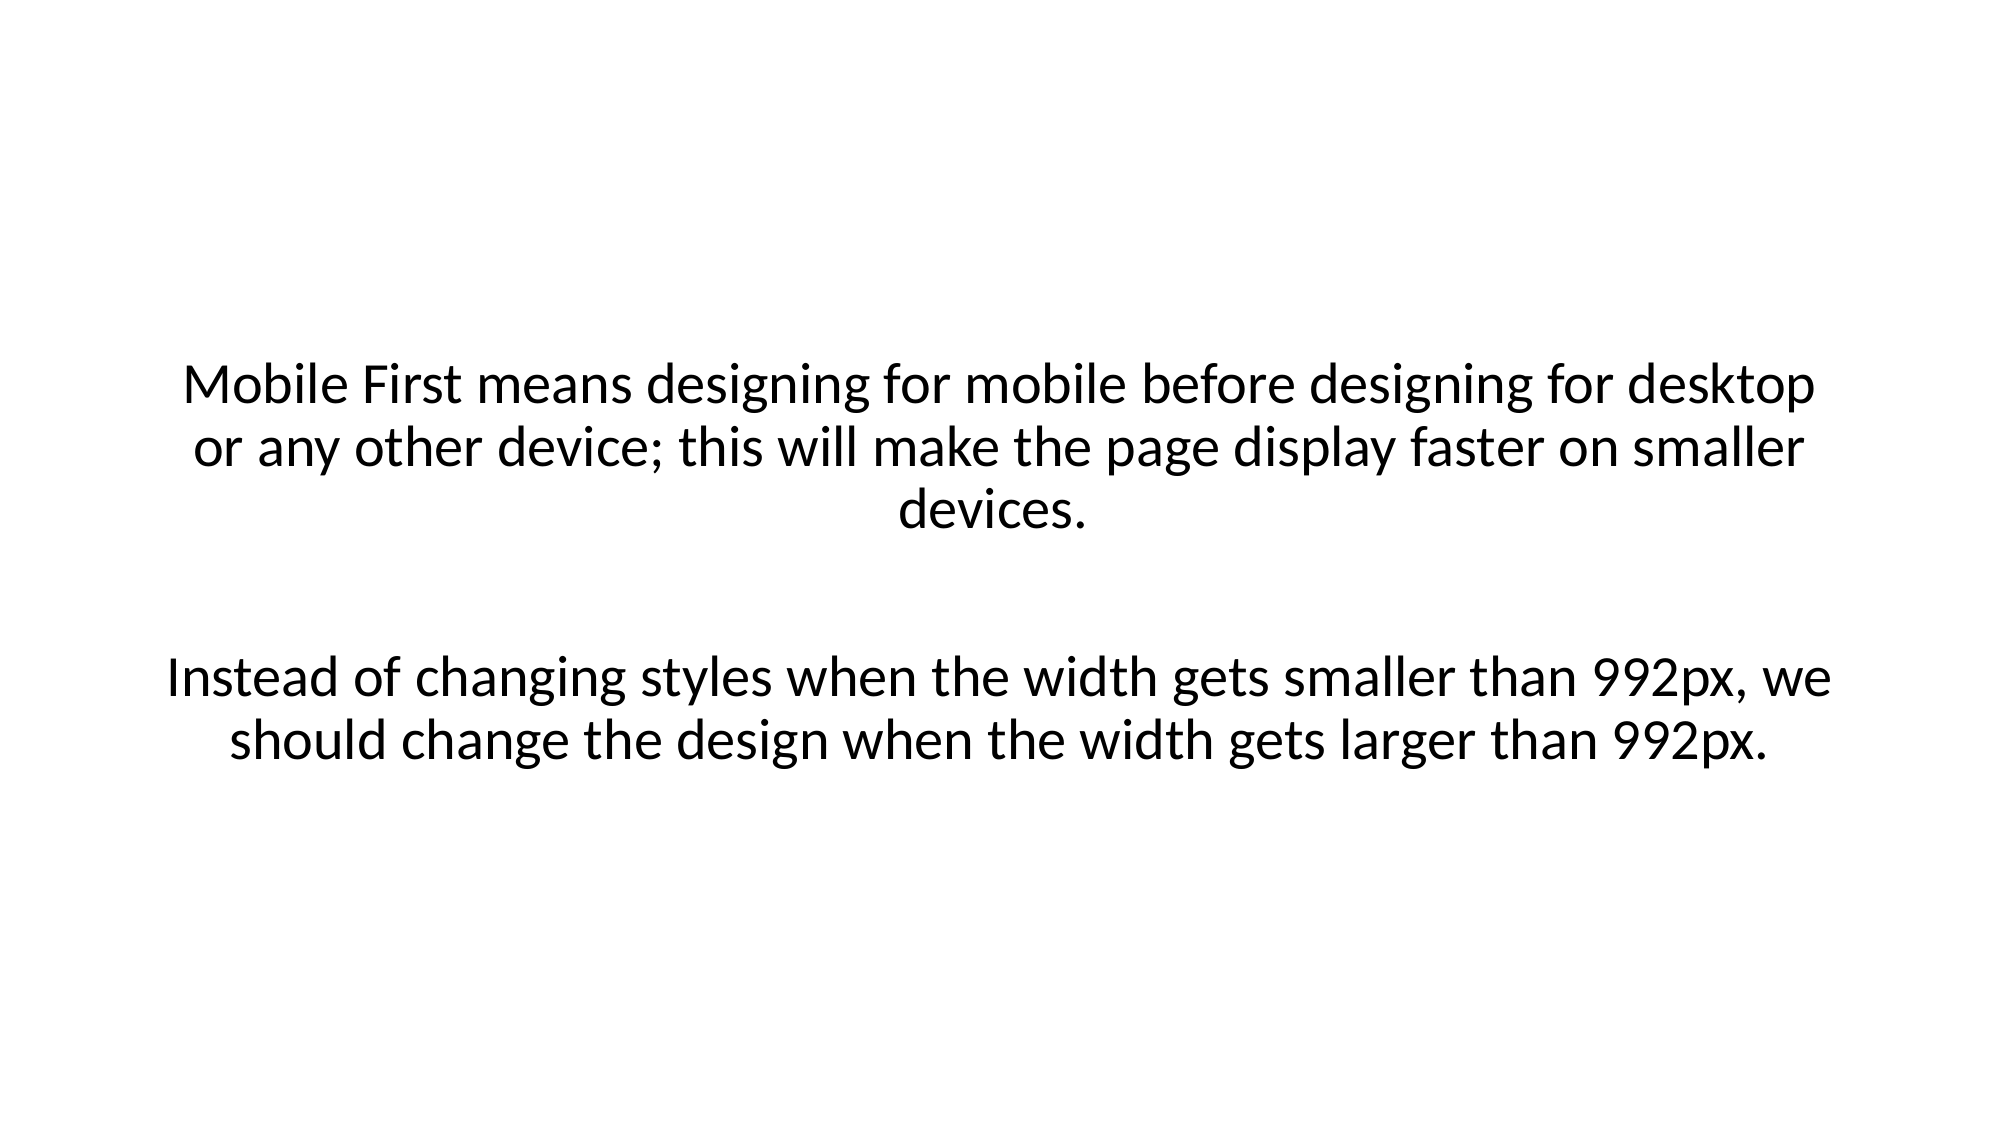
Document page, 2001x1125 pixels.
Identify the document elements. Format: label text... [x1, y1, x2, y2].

list Mobile First means designing for mobile before designing for desktop or any other device; this will make the page display faster on smaller devices. Instead of changing styles when the width gets smaller than 992px, we should change the design when the width gets larger than 992px. [137, 313, 1863, 812]
